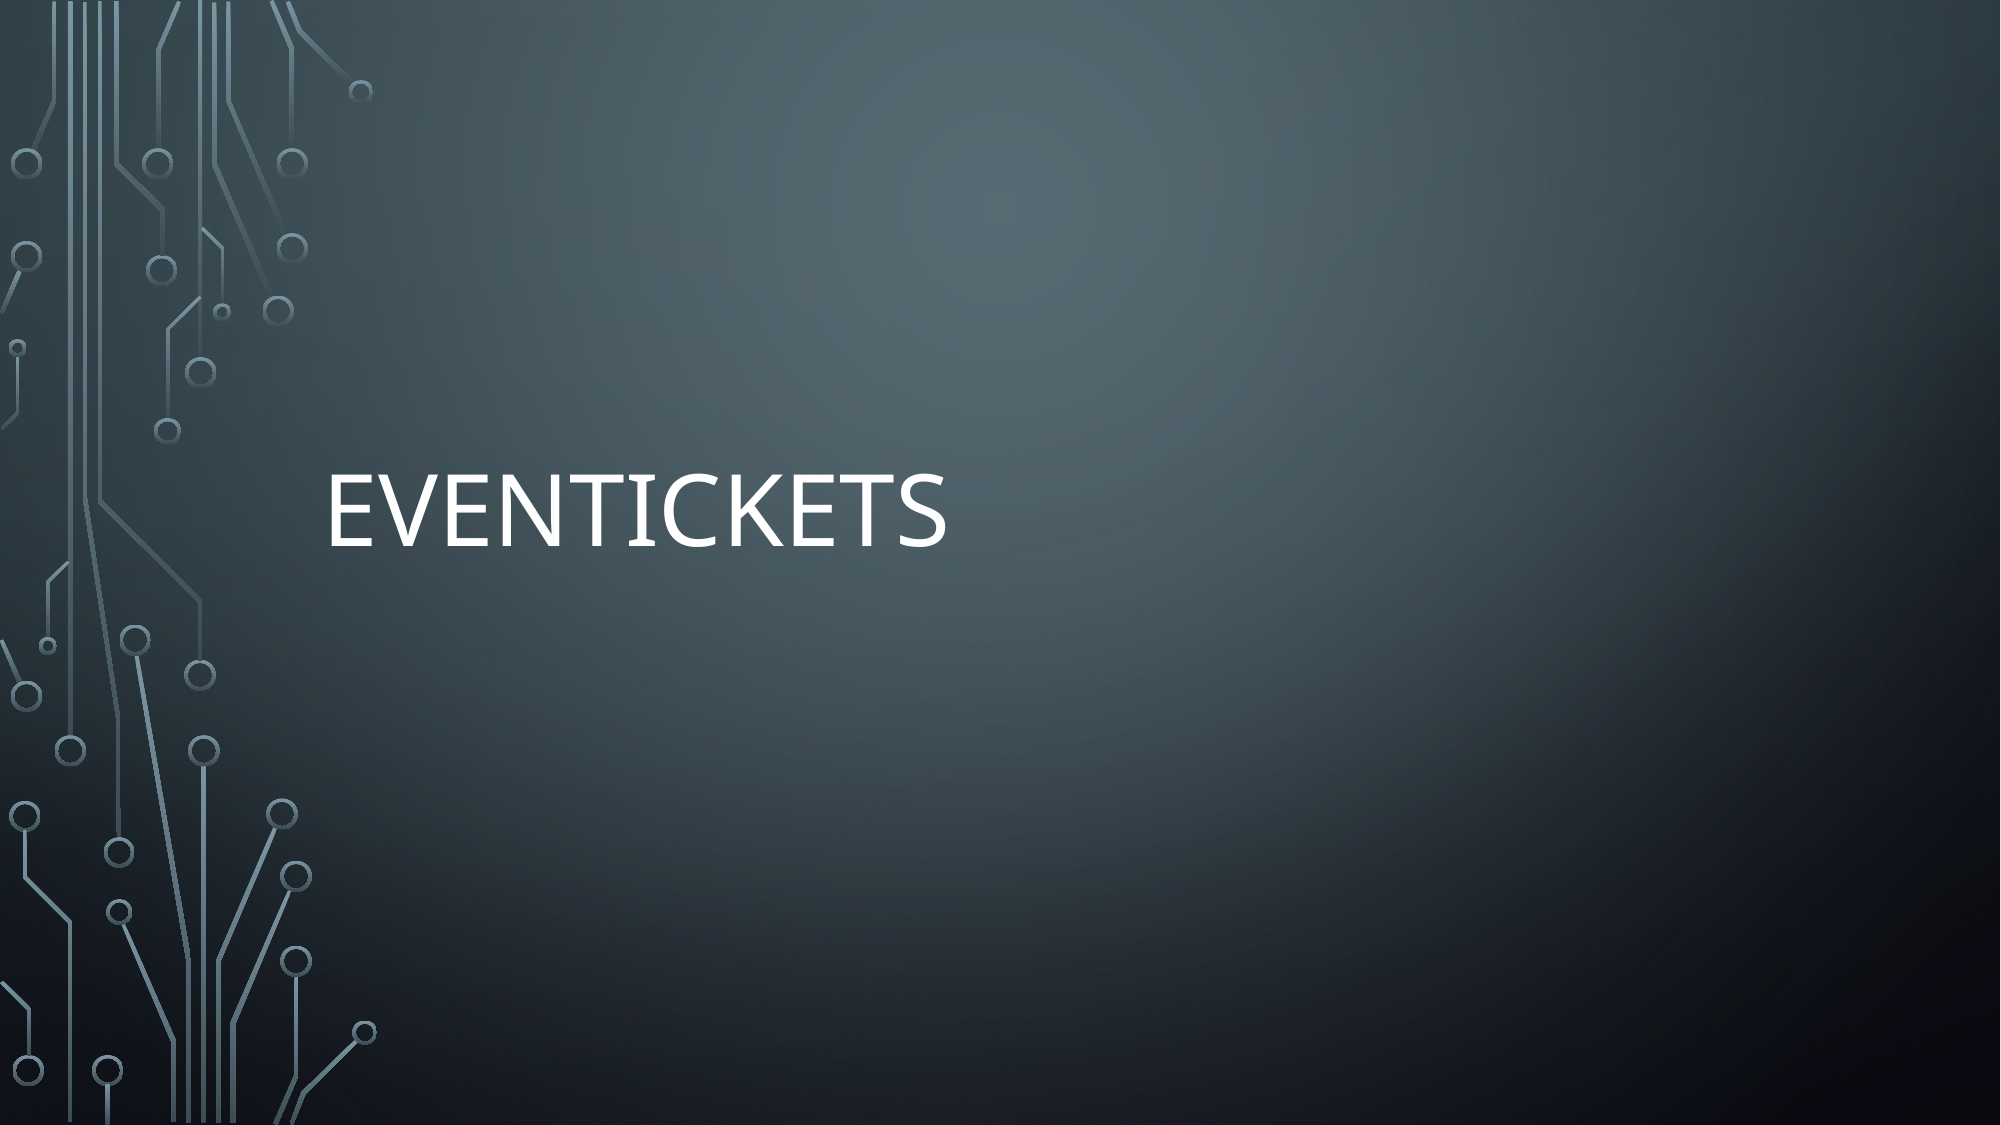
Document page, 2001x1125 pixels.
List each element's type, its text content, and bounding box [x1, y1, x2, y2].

title Eventickets [307, 184, 1750, 576]
